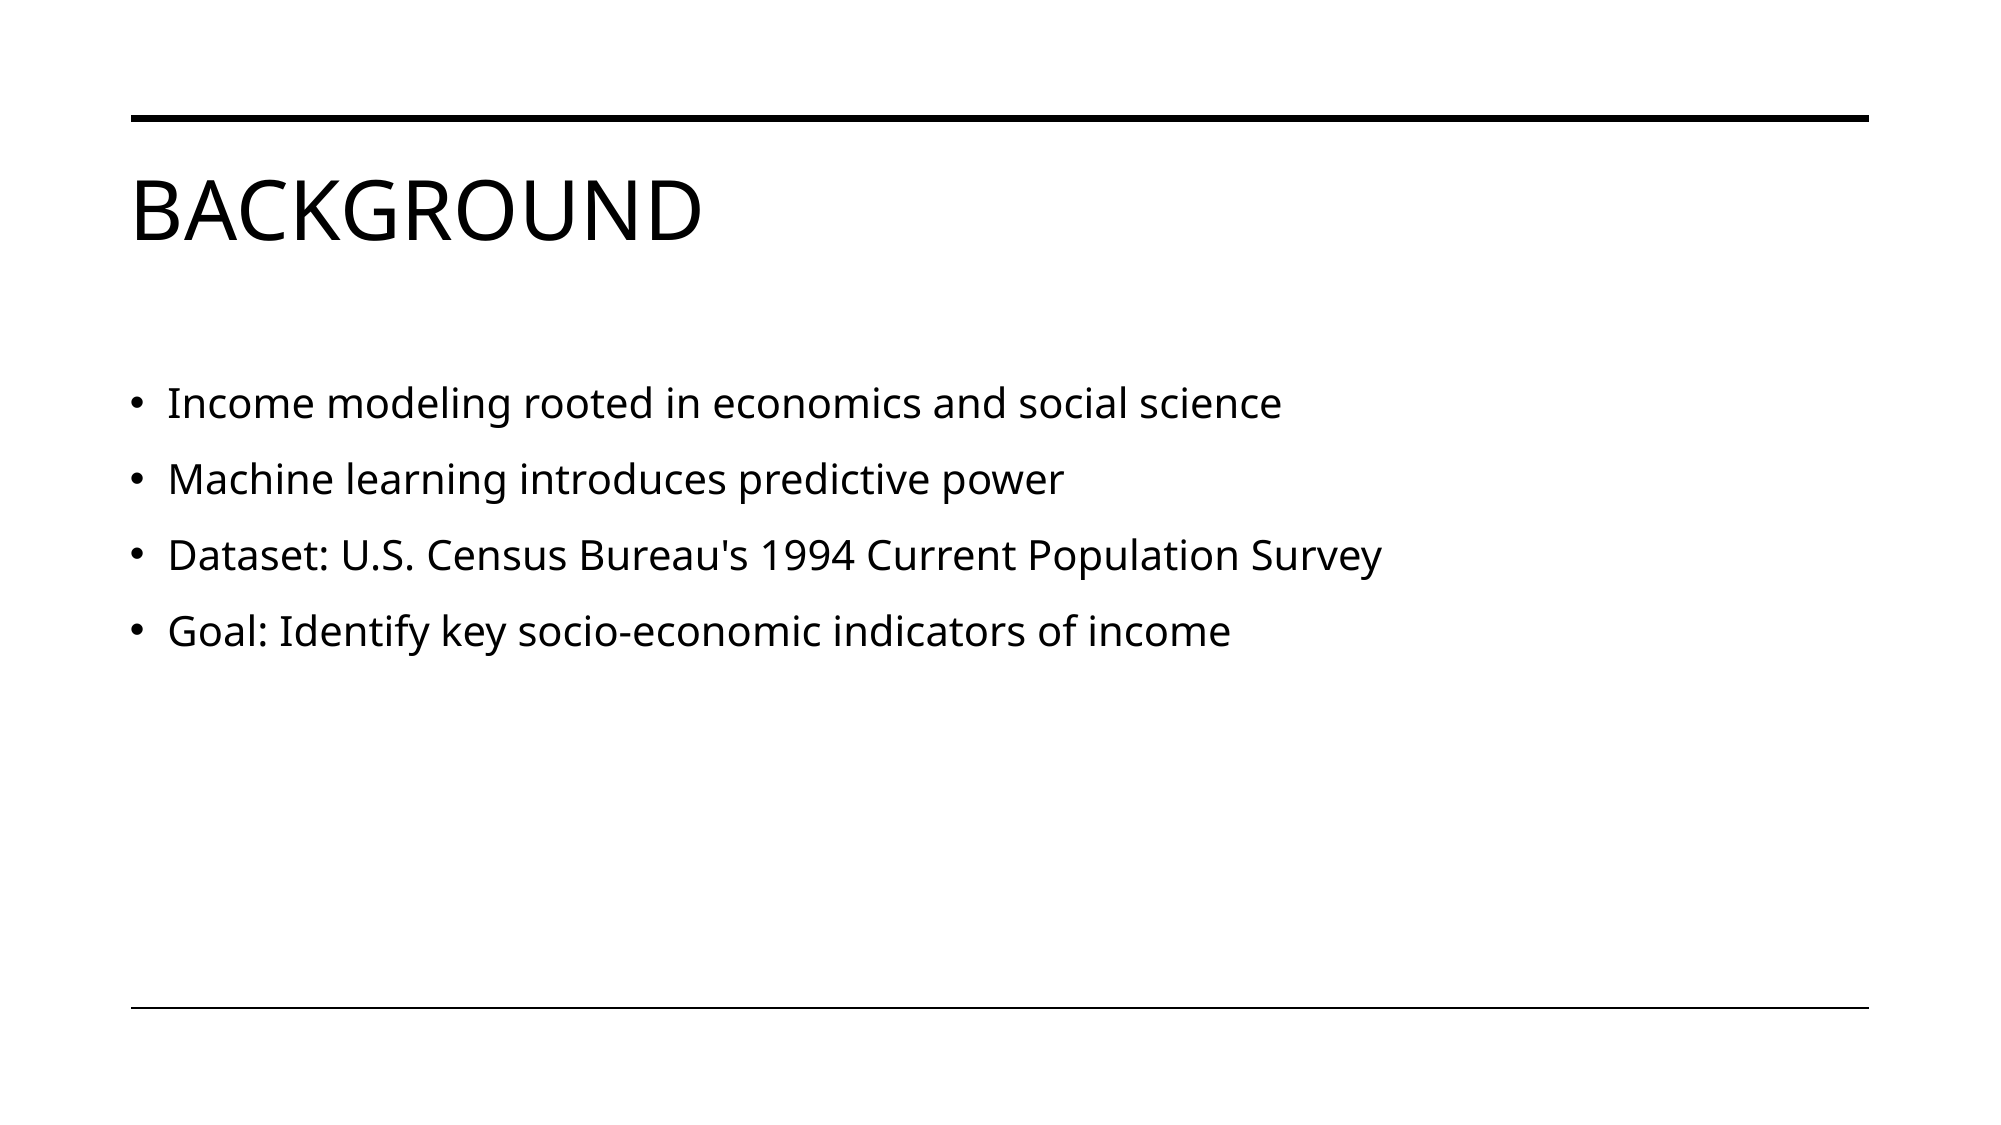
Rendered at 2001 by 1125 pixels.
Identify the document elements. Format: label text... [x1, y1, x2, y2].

title Background [114, 149, 1869, 364]
list Income modeling rooted in economics and social science Machine learning introduces predictive power Dataset: U.S. Census Bureau's 1994 Current Population Survey Goal: Identify key socio-economic indicators of income [114, 364, 1869, 978]
